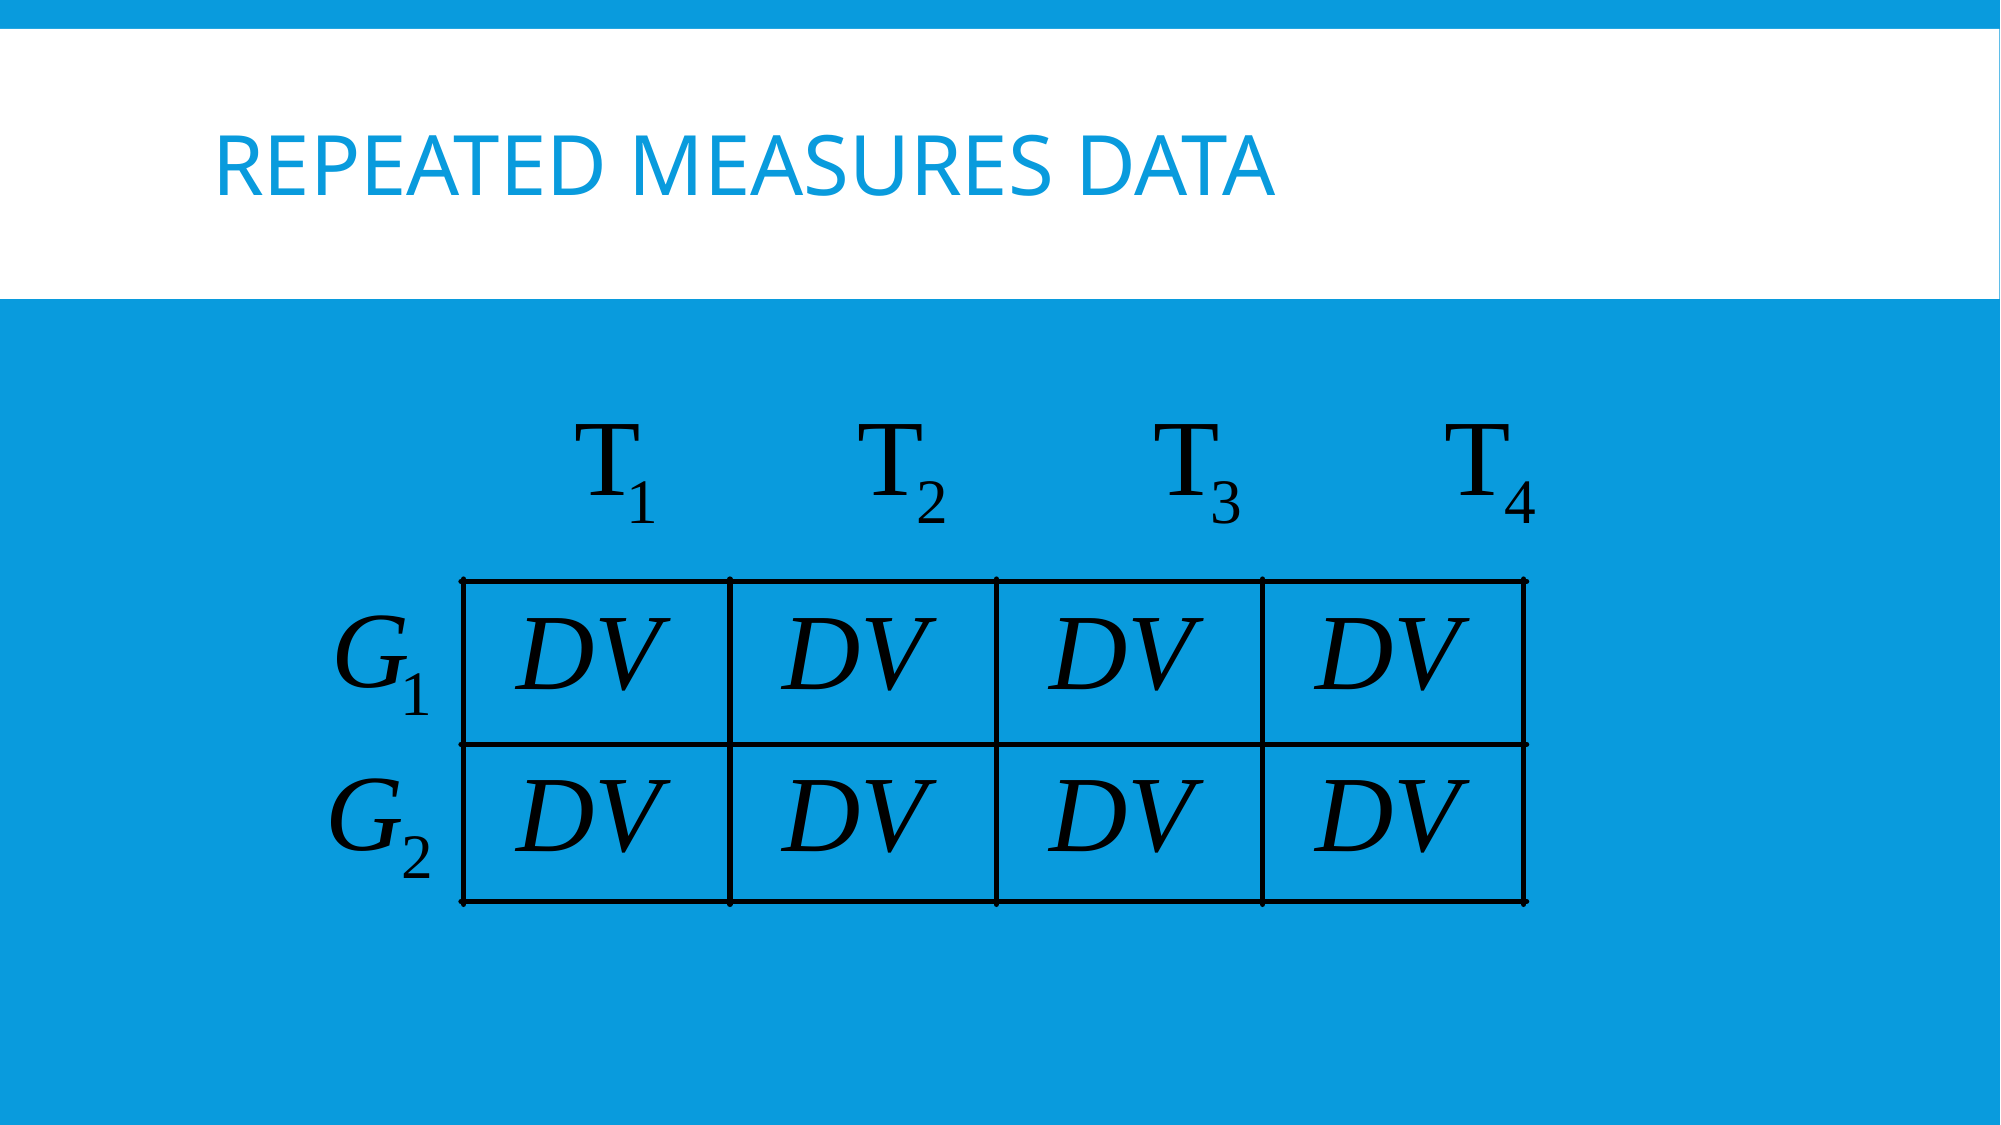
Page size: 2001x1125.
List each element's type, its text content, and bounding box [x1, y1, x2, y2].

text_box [312, 387, 1553, 930]
text_box [249, 0, 1750, 31]
title Repeated Measures Data [197, 46, 1803, 295]
